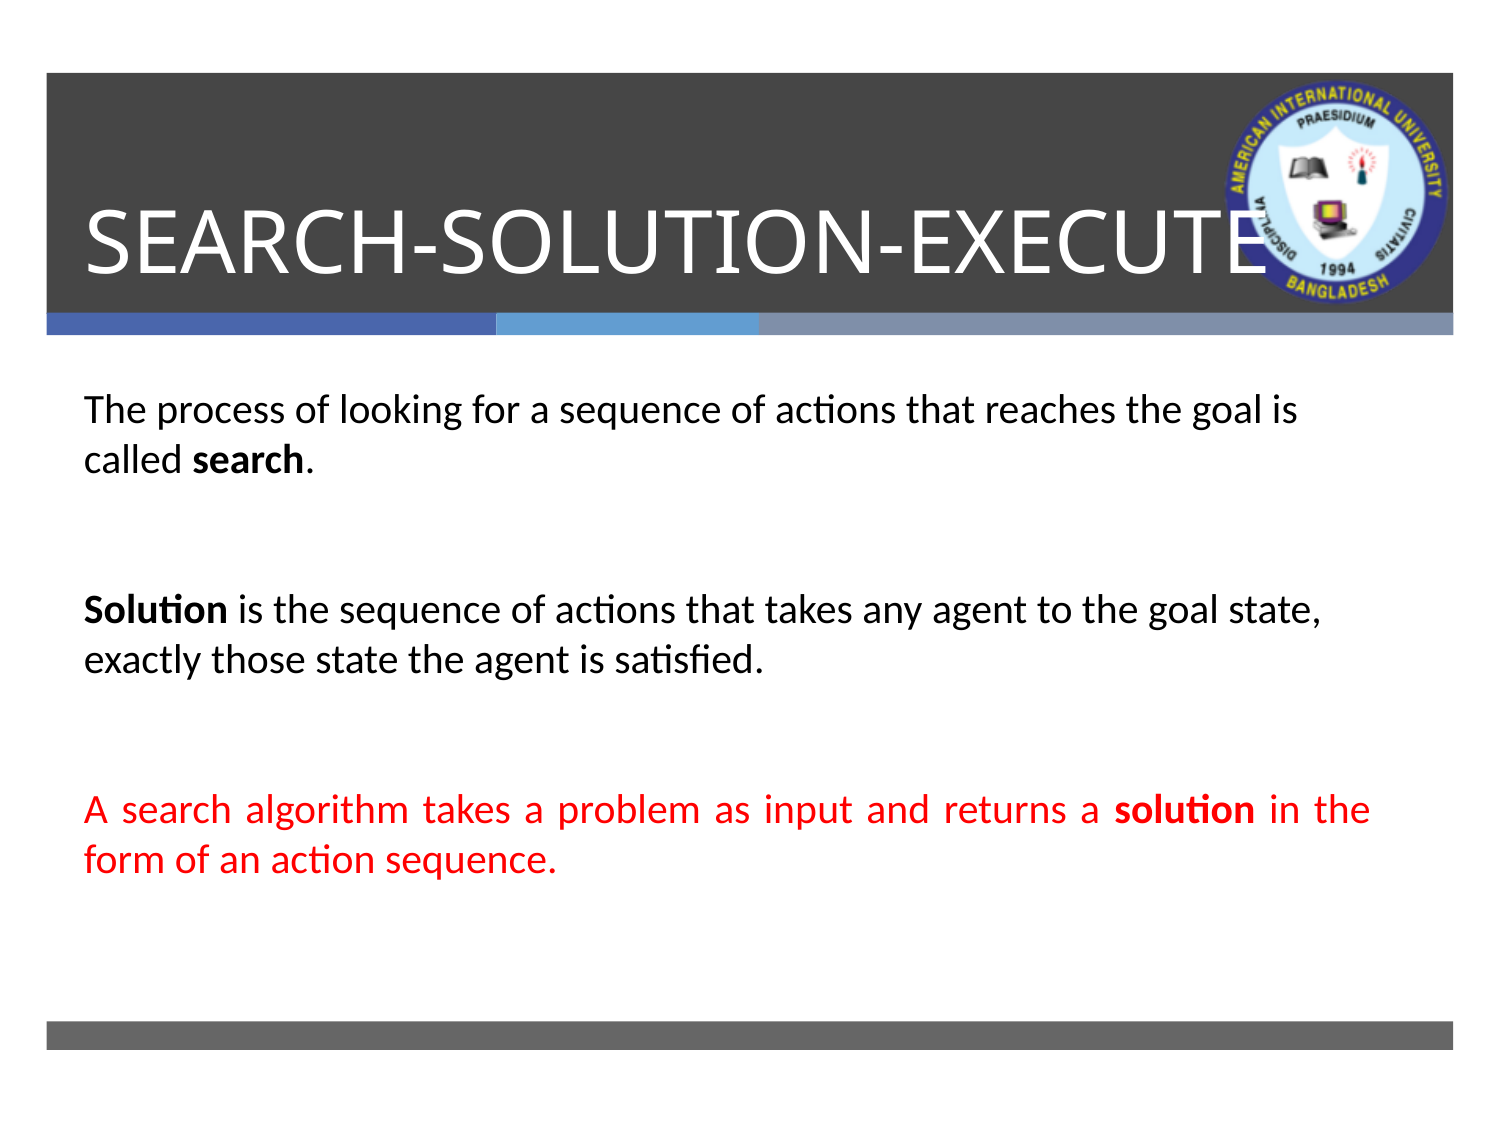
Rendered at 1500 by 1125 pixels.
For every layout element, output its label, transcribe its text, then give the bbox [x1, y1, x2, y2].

title SEARCH-SOLUTION-EXECUTE [69, 119, 1351, 299]
text_box The process of looking for a sequence of actions that reaches the goal is called search. Solution is the sequence of actions that takes any agent to the goal state, exactly those state the agent is satisfied. A search algorithm takes a problem as input and returns a solution in the form of an action sequence. [69, 324, 1386, 890]
picture [1220, 75, 1454, 310]
